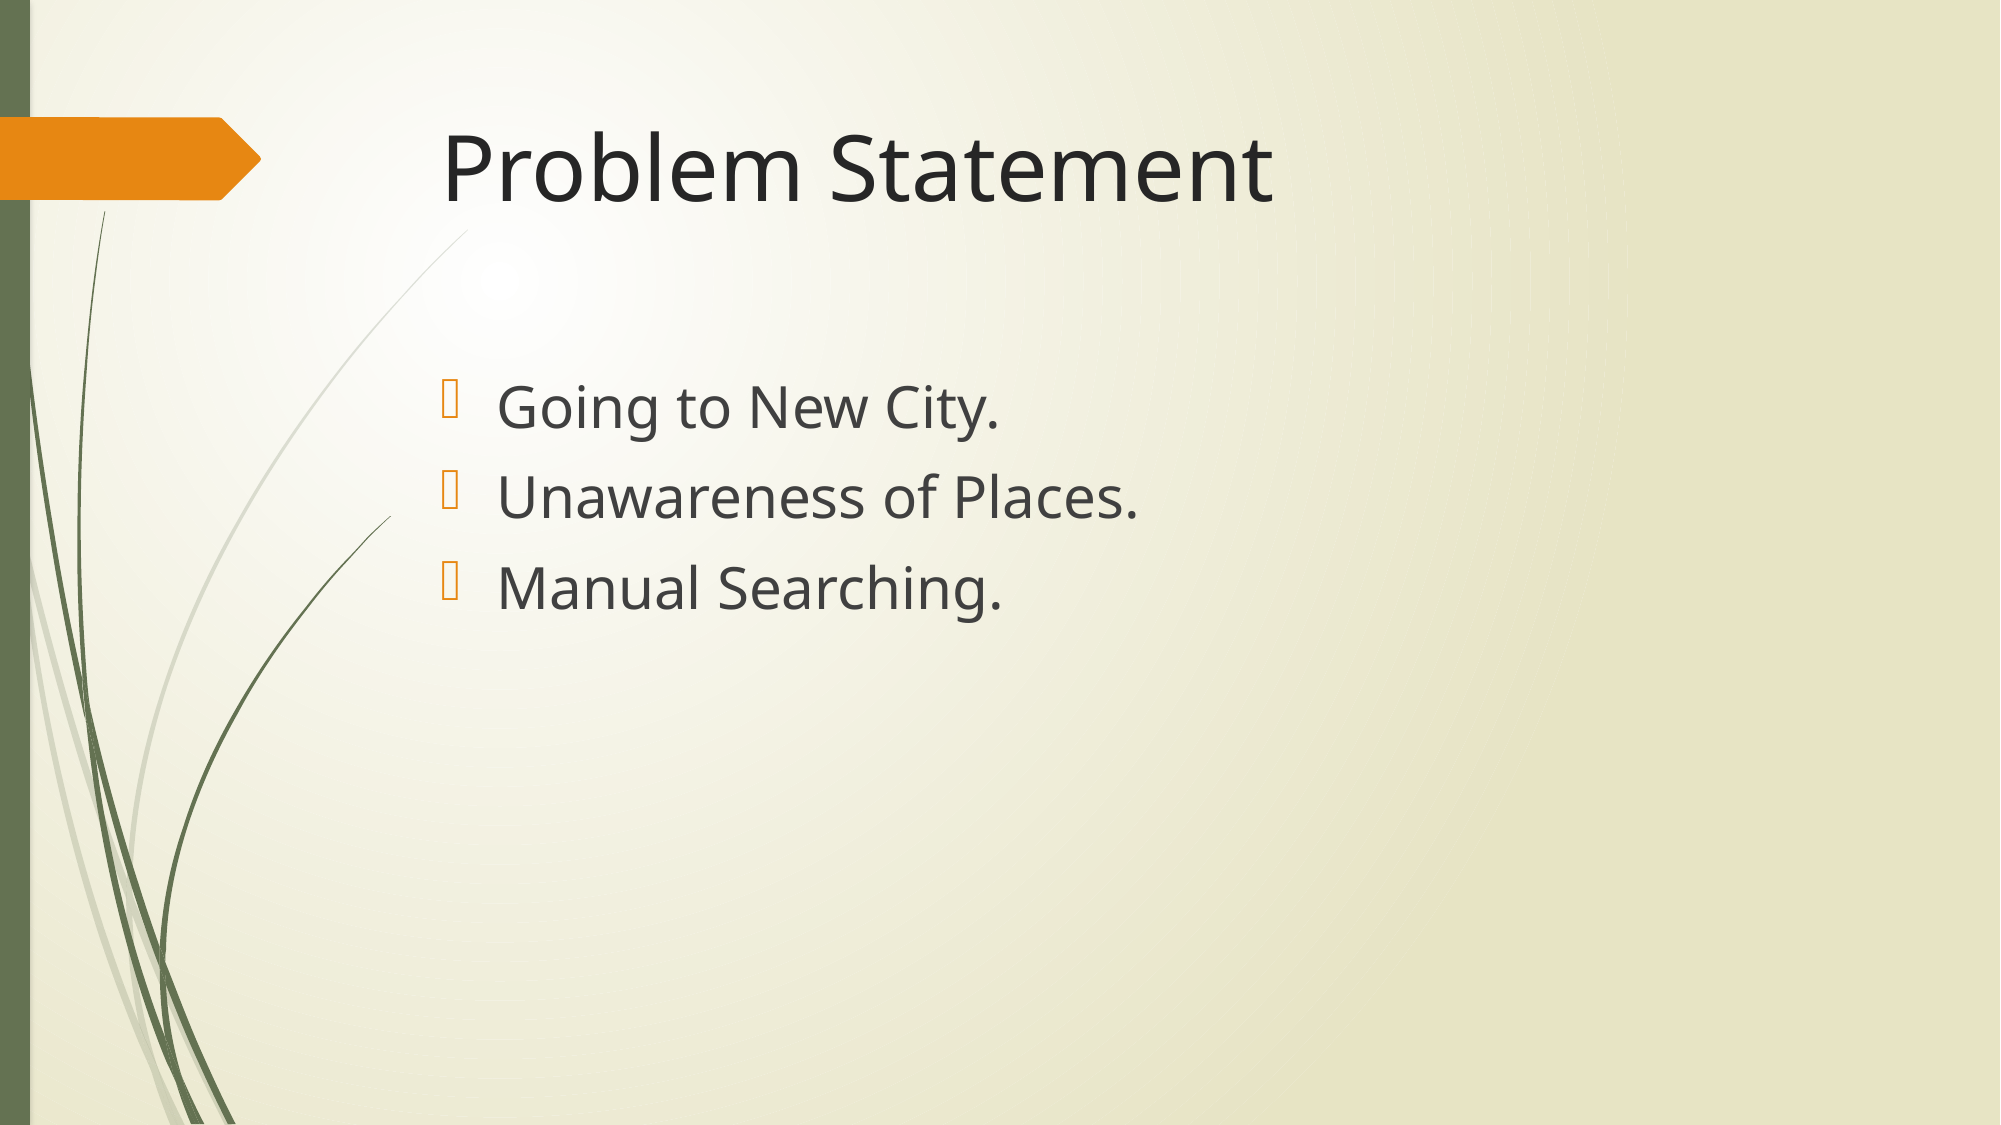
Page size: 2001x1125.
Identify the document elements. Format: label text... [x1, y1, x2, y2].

title Problem Statement [425, 102, 1888, 313]
list Going to New City. Unawareness of Places. Manual Searching. [425, 362, 1888, 983]
